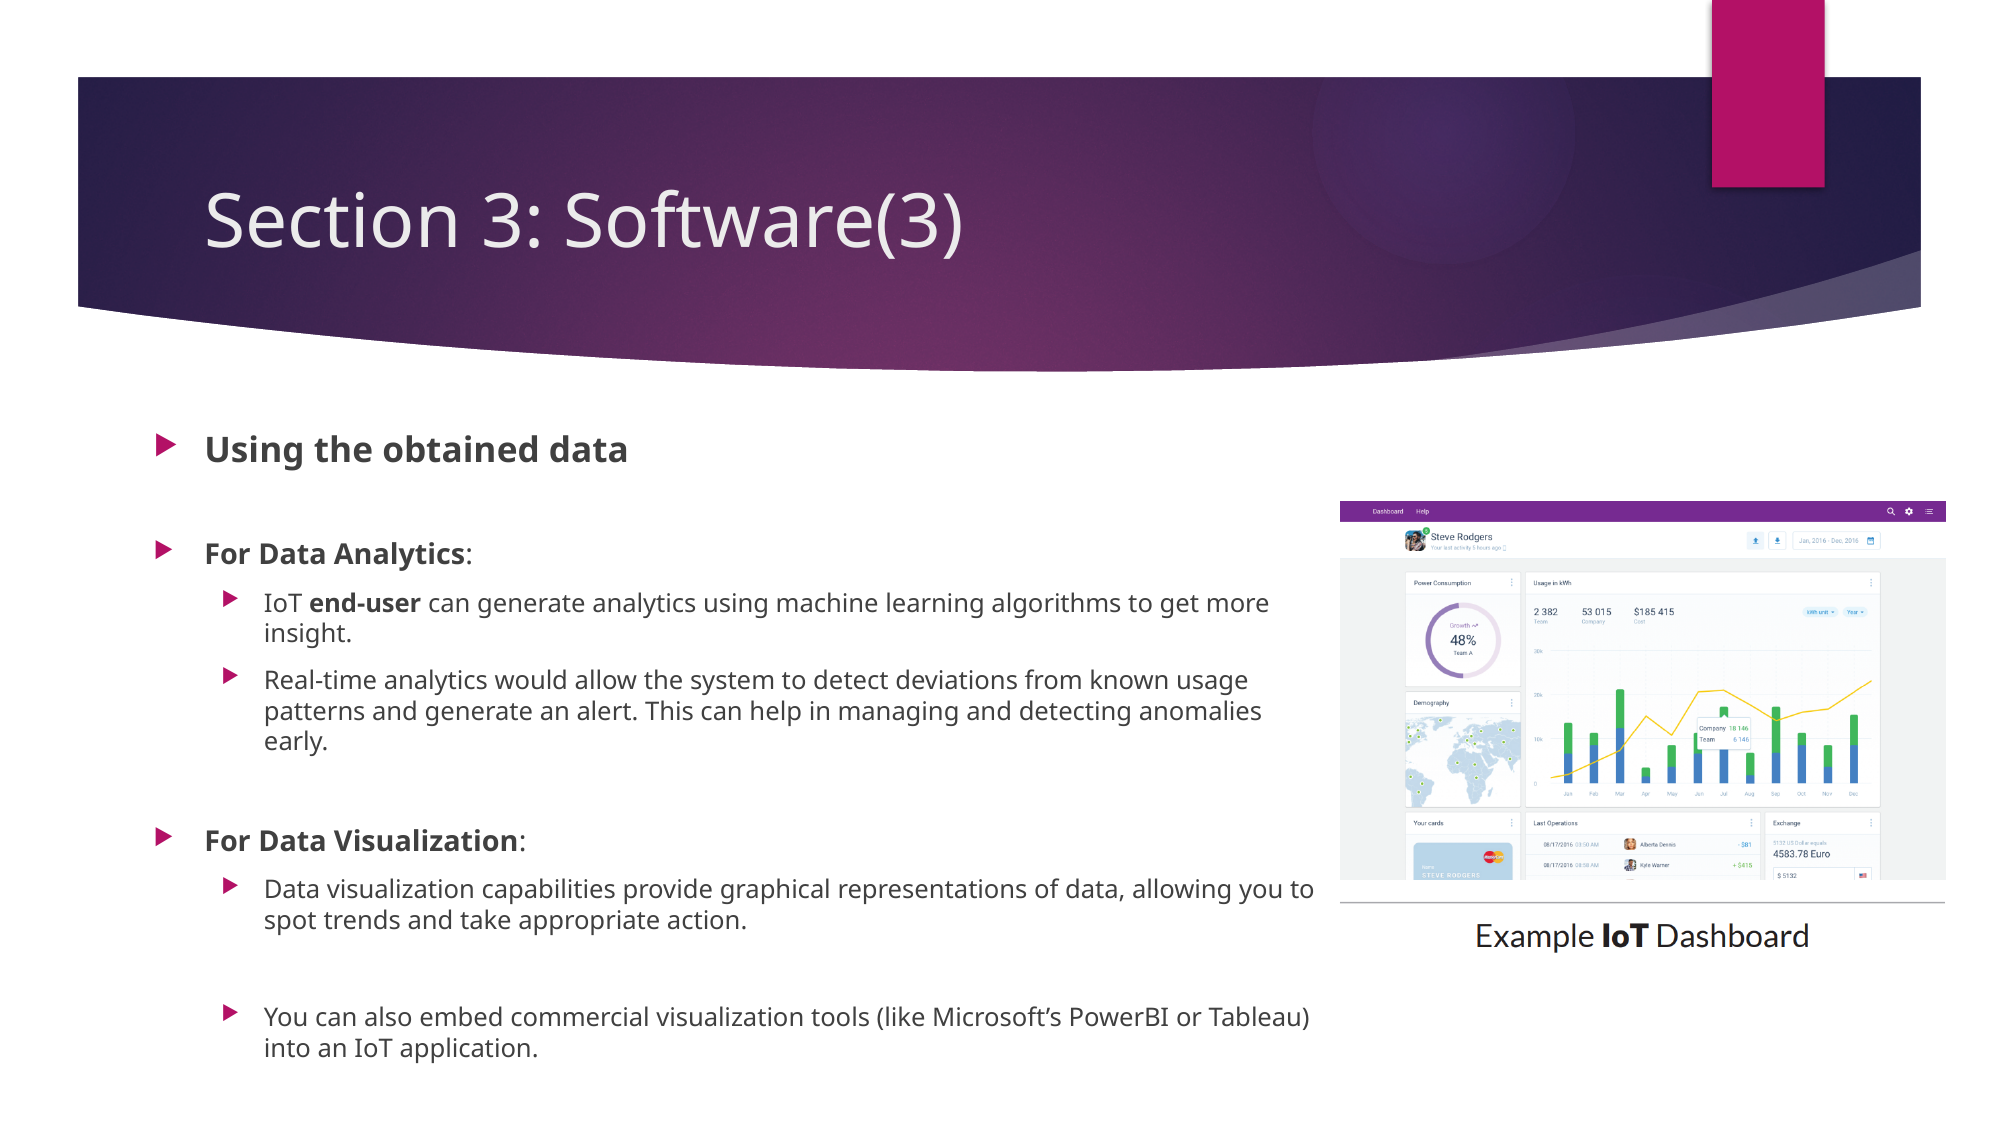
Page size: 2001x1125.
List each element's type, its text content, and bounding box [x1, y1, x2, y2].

list Using the obtained data For Data Analytics: IoT end-user can generate analytics using machine learning algorithms to get more insight. Real-time analytics would allow the system to detect deviations from known usage patterns and generate an alert. This can help in managing and detecting anomalies early. For Data Visualization: Data visualization capabilities provide graphical representations of data, allowing you to spot trends and take appropriate action. You can also embed commercial visualization tools (like Microsoft’s PowerBI or Tableau) into an IoT application. [138, 419, 1342, 1077]
picture [1338, 497, 1950, 966]
title Section 3: Software(3) [189, 159, 1627, 276]
